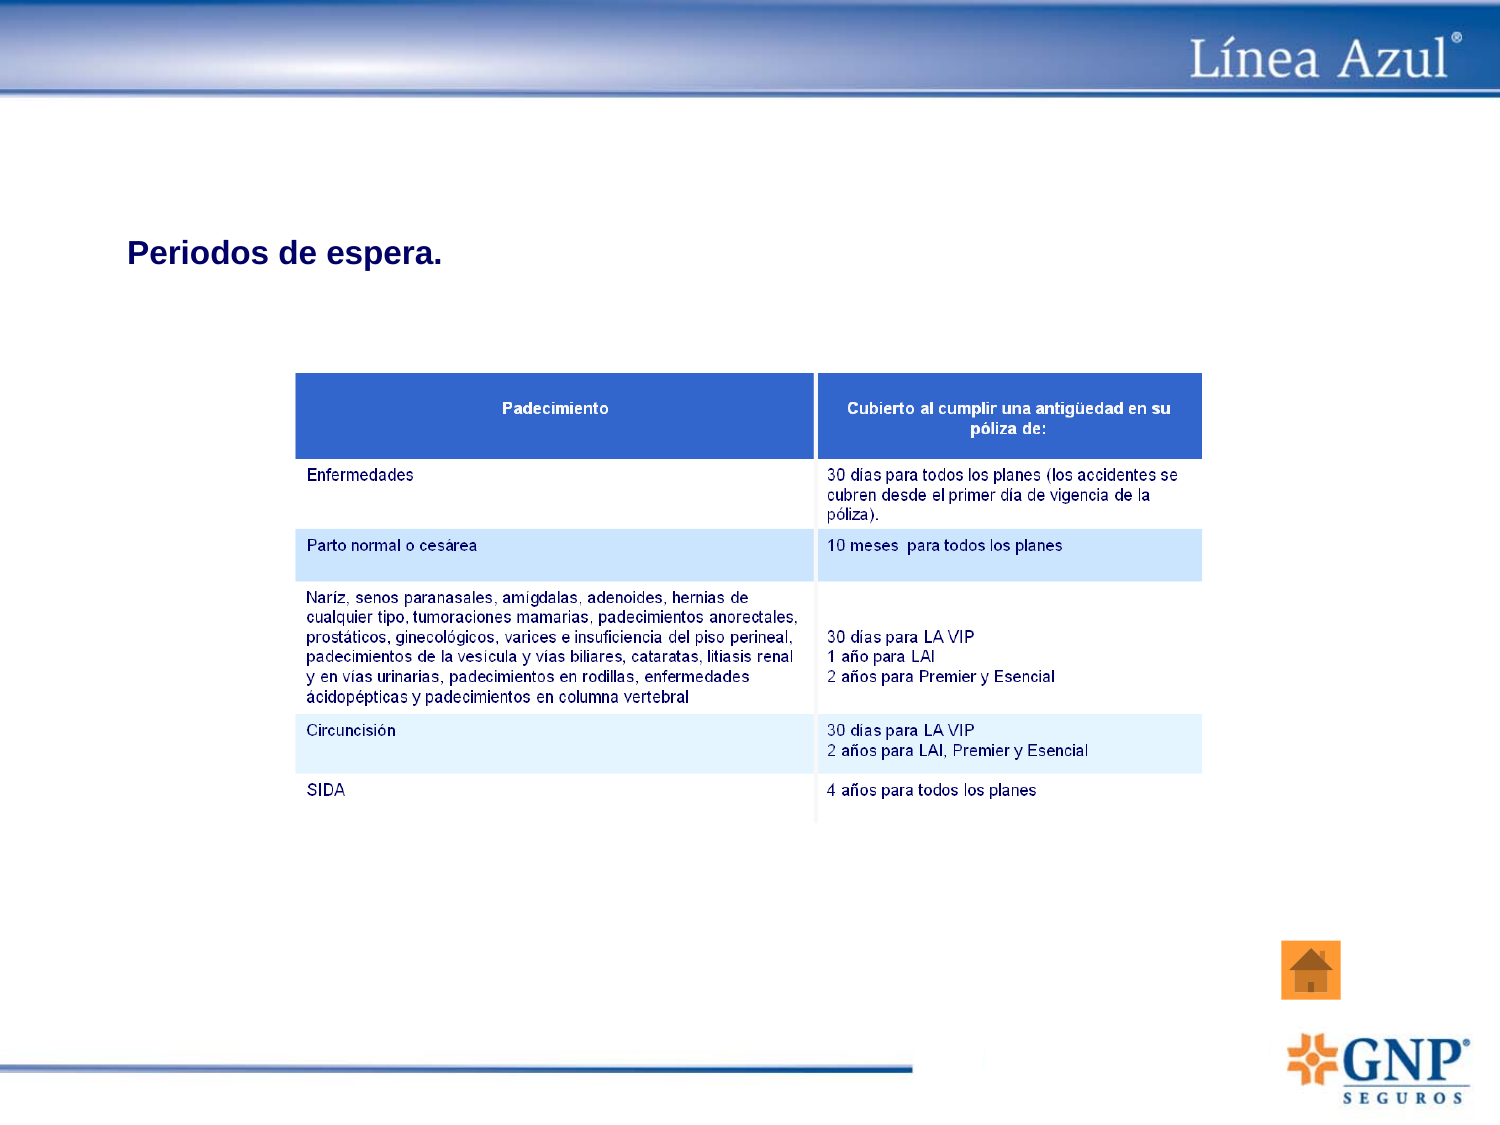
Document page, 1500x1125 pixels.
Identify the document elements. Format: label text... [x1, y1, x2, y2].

text_box [1281, 940, 1341, 1000]
text_box Periodos de espera. [112, 231, 1424, 364]
picture [0, 0, 1500, 1125]
